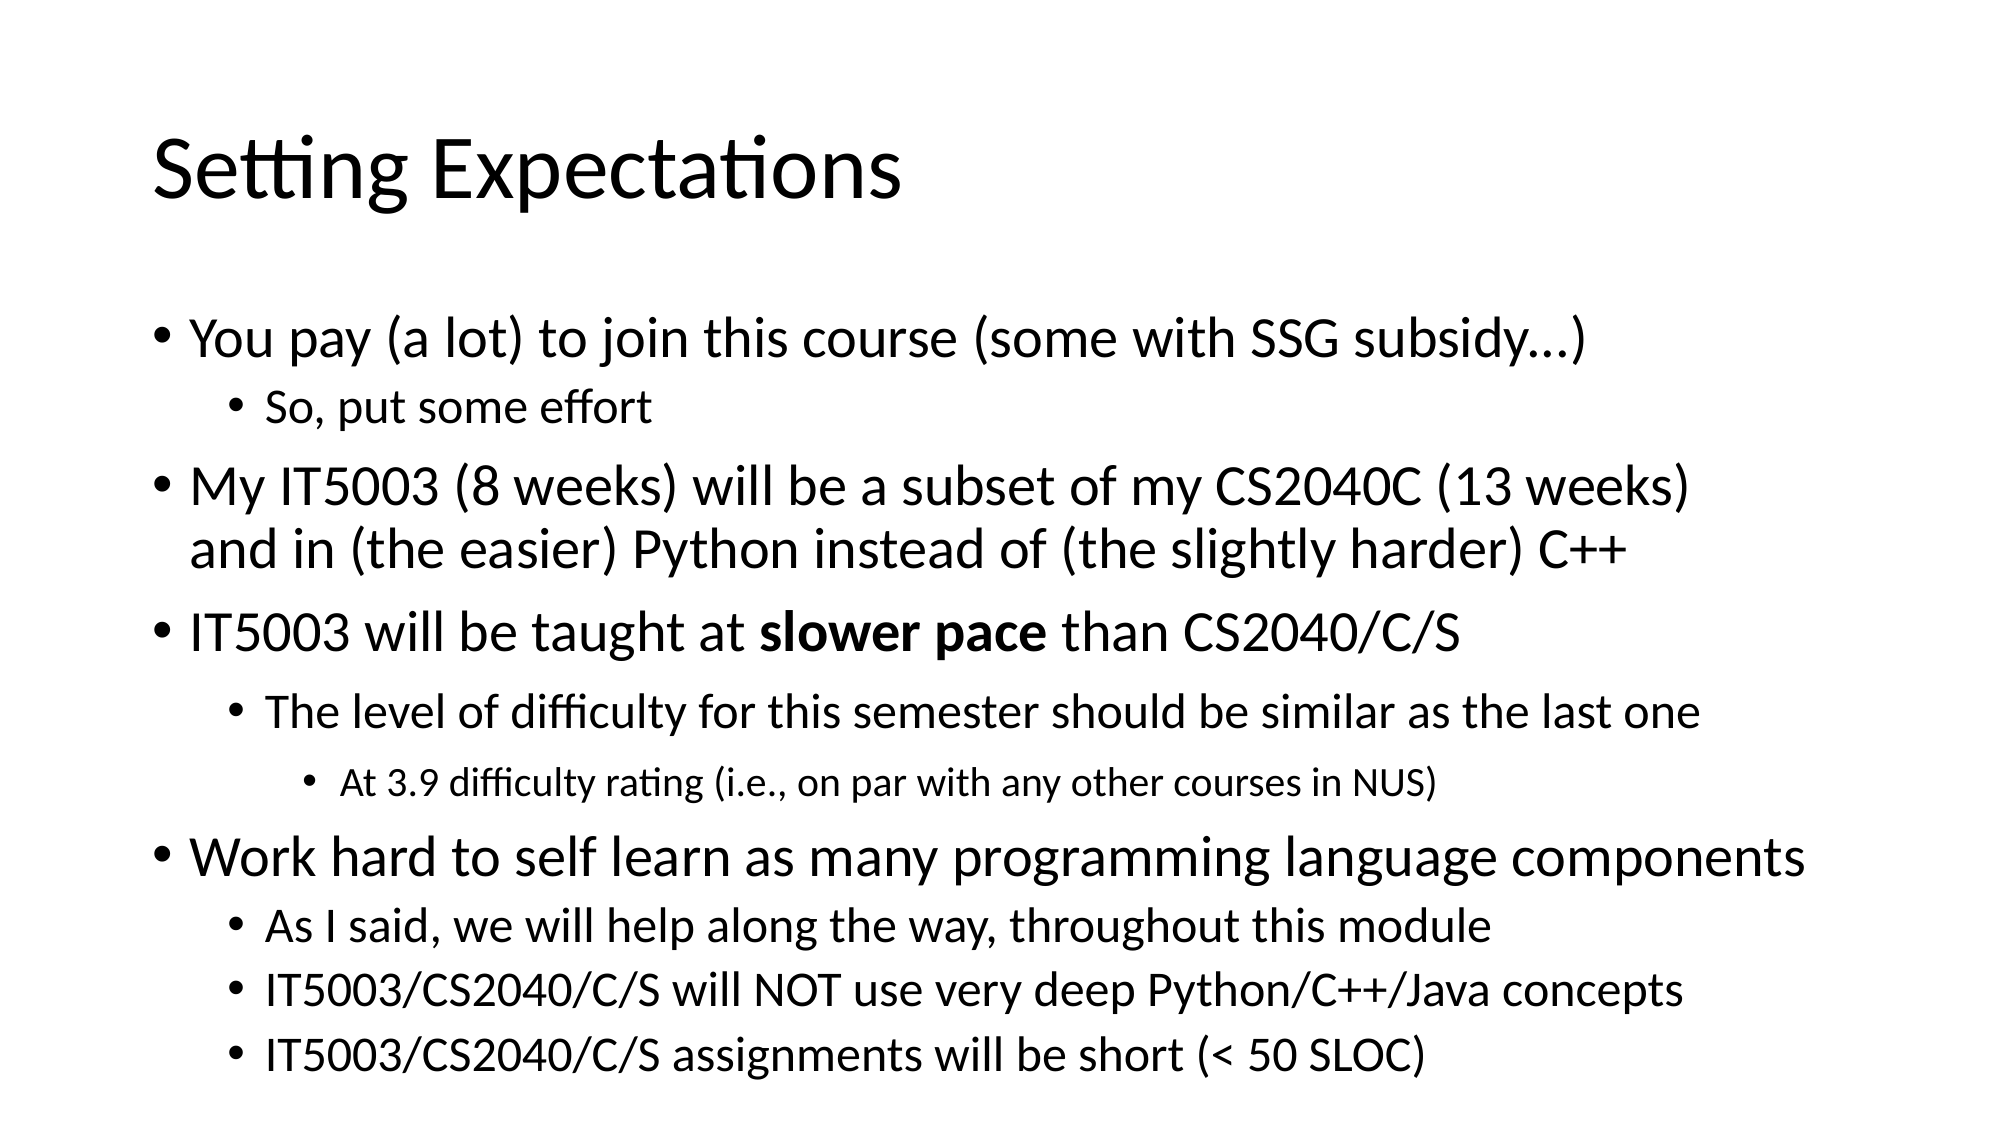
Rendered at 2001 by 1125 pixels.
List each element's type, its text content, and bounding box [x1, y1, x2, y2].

list You pay (a lot) to join this course (some with SSG subsidy...) So, put some effort My IT5003 (8 weeks) will be a subset of my CS2040C (13 weeks) and in (the easier) Python instead of (the slightly harder) C++ IT5003 will be taught at slower pace than CS2040/C/S The level of difficulty for this semester should be similar as the last one At 3.9 difficulty rating (i.e., on par with any other courses in NUS) Work hard to self learn as many programming language components As I said, we will help along the way, throughout this module IT5003/CS2040/C/S will NOT use very deep Python/C++/Java concepts IT5003/CS2040/C/S assignments will be short (< 50 SLOC) [137, 299, 1863, 1125]
title Setting Expectations [137, 59, 1863, 278]
